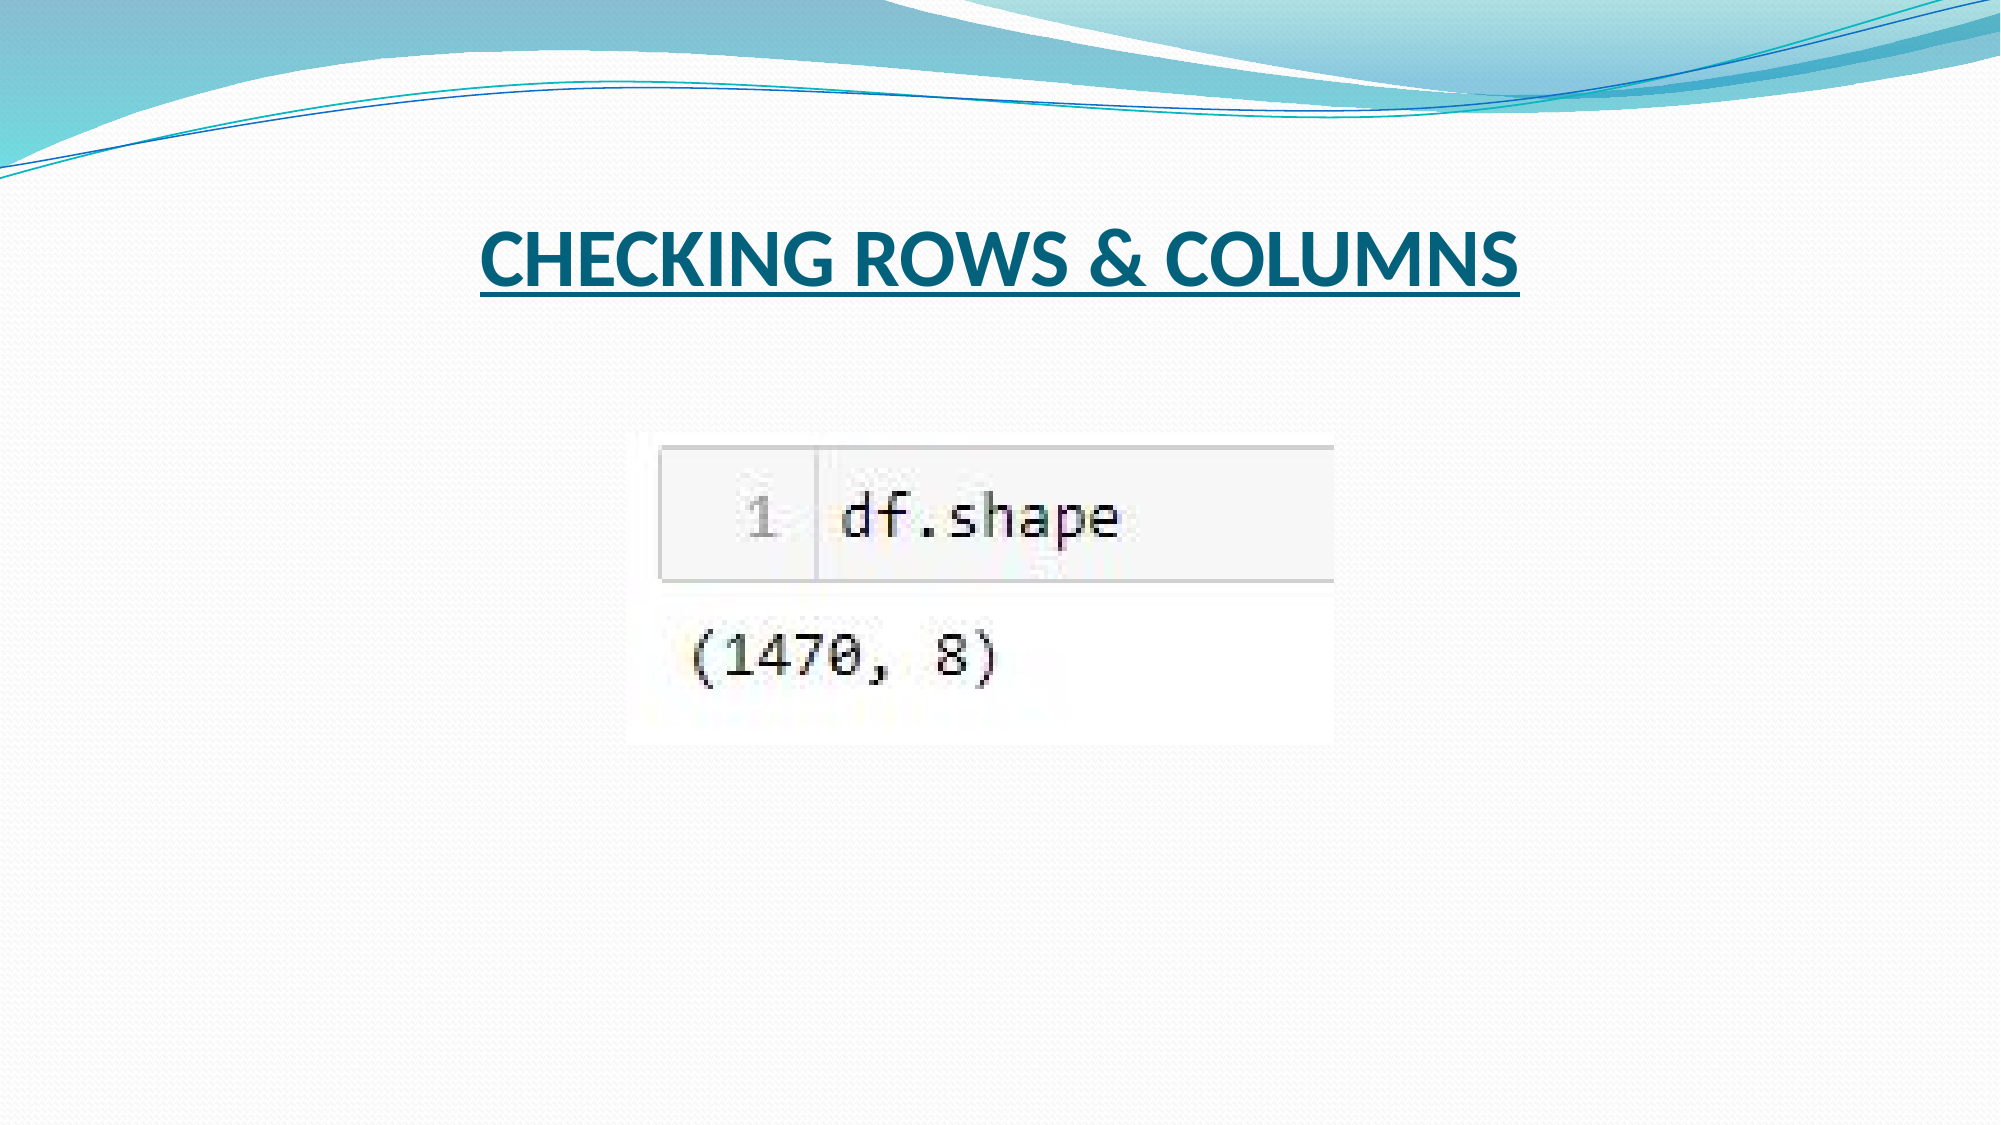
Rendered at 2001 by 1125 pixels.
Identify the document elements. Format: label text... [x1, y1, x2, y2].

title CHECKING ROWS & COLUMNS [99, 115, 1900, 303]
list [626, 431, 1334, 745]
